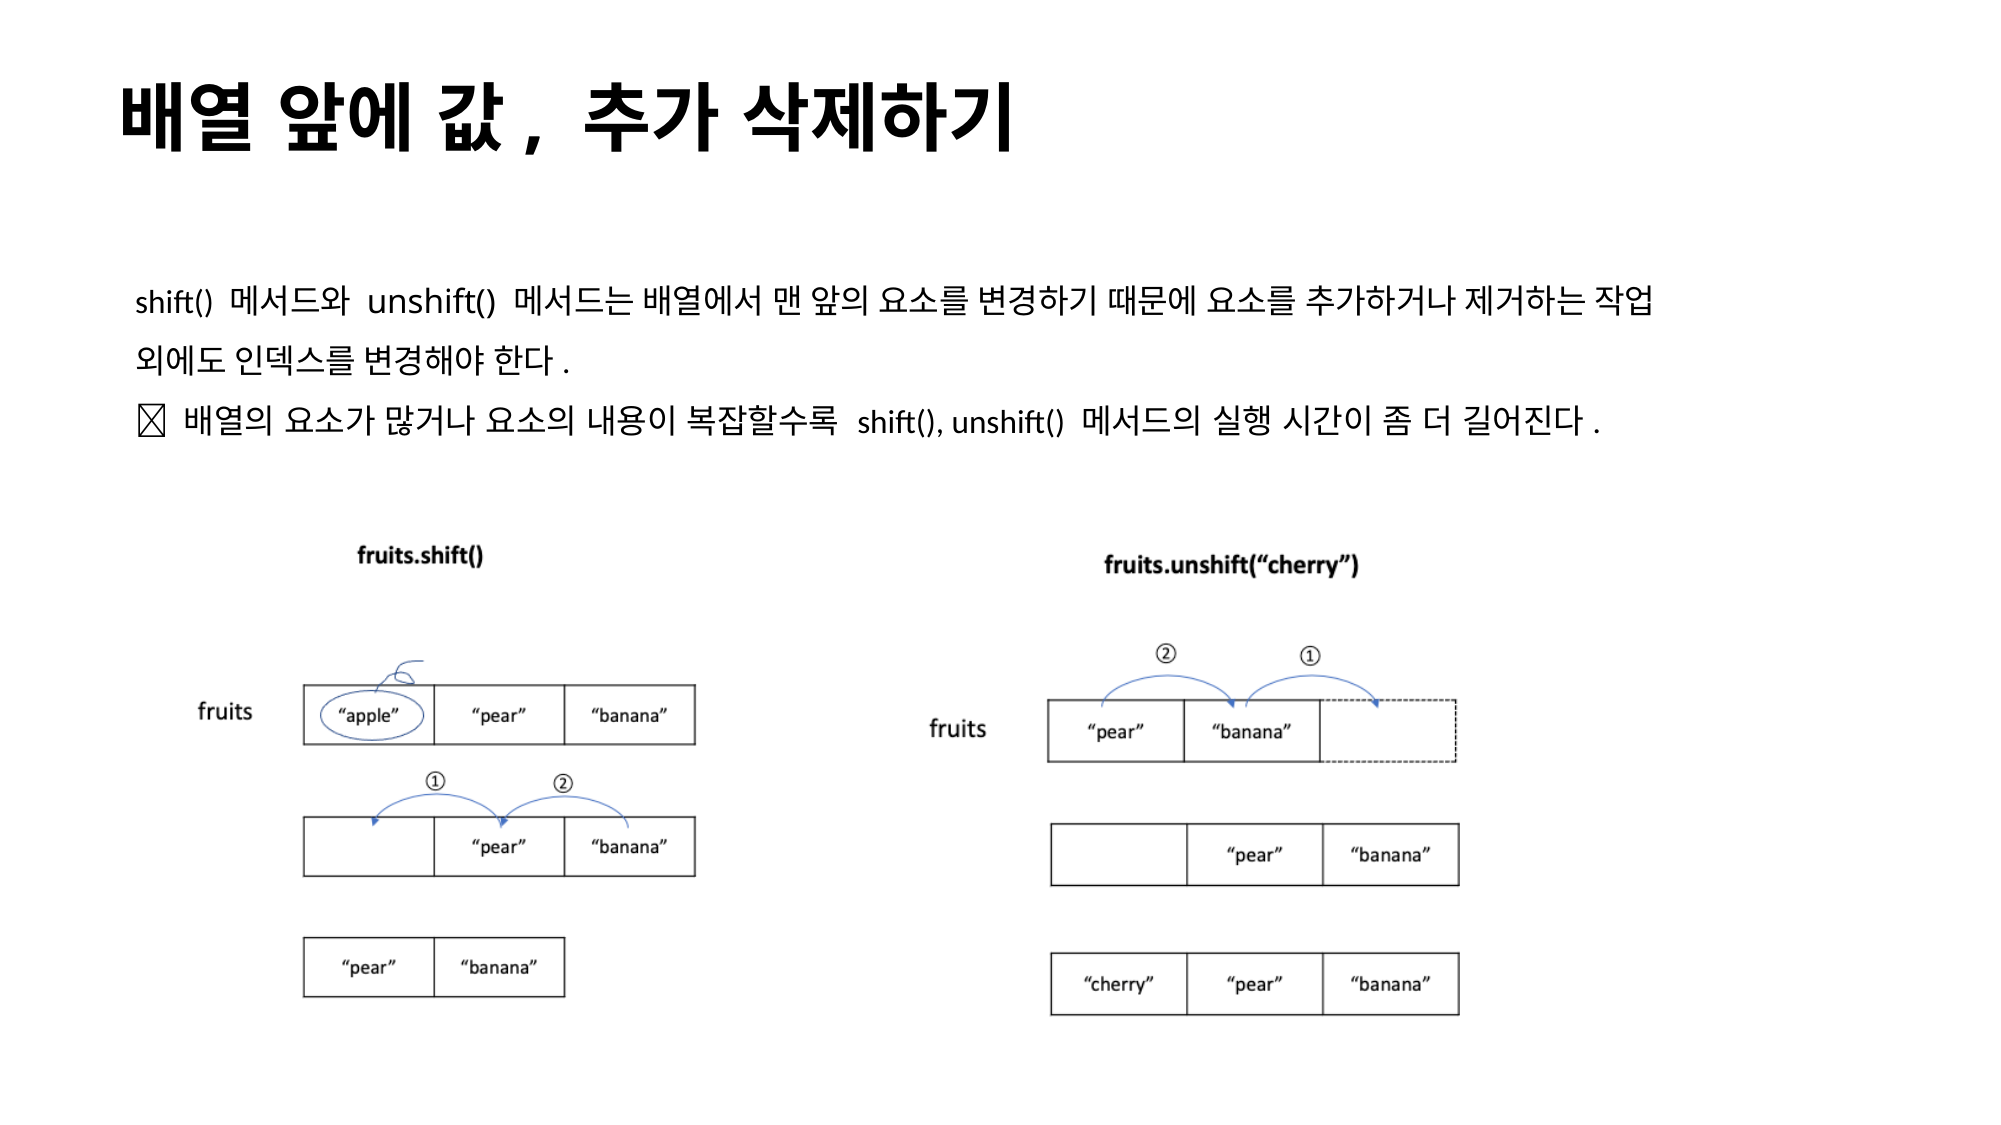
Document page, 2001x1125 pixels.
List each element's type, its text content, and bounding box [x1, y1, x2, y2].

title 배열 앞에 값, 추가 삭제하기 [103, 52, 1566, 191]
text_box shift() 메서드와 unshift() 메서드는 배열에서 맨 앞의 요소를 변경하기 때문에 요소를 추가하거나 제거하는 작업 외에도 인덱스를 변경해야 한다.  배열의 요소가 많거나 요소의 내용이 복잡할수록 shift(), unshift() 메서드의 실행 시간이 좀 더 길어진다. [120, 252, 1749, 567]
picture [157, 494, 773, 1066]
picture [898, 518, 1529, 1082]
